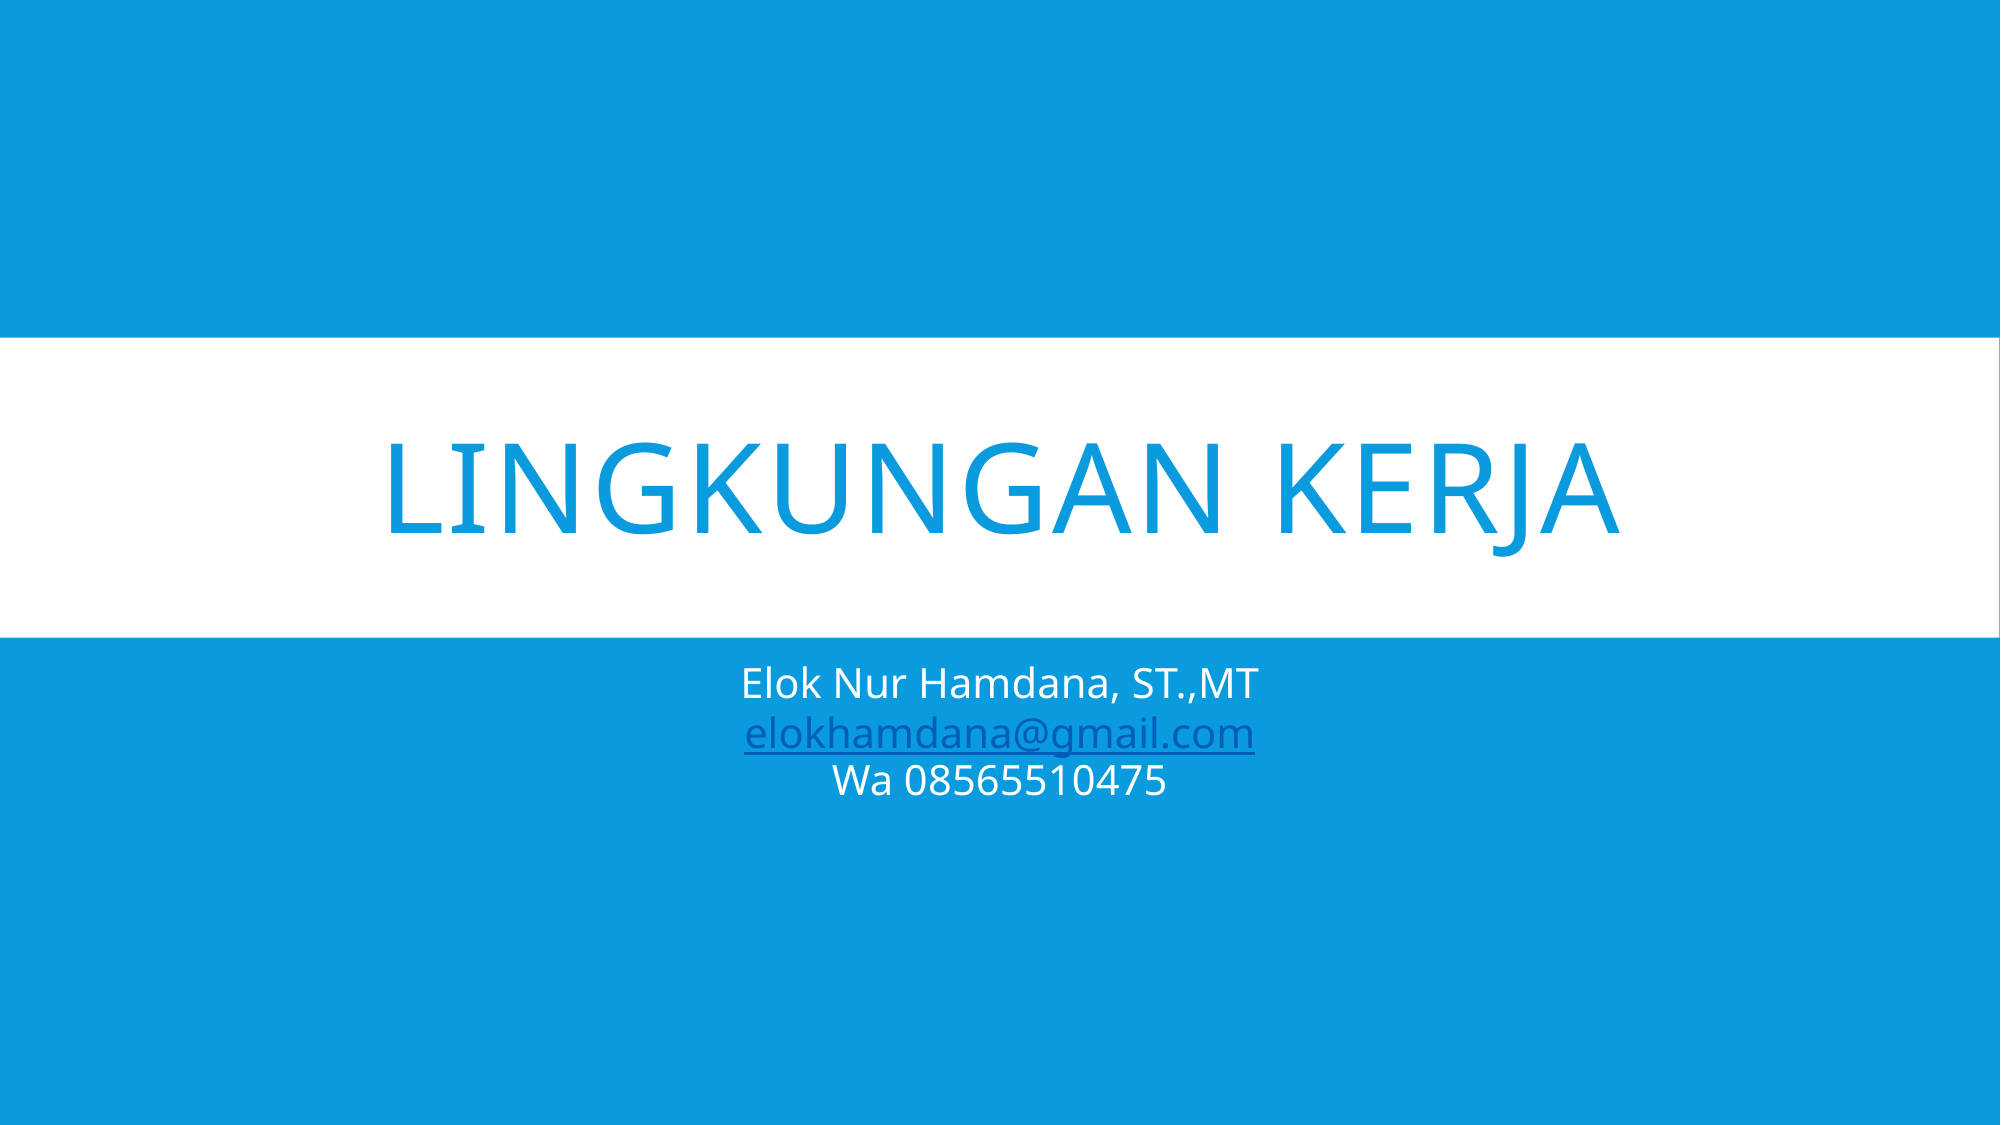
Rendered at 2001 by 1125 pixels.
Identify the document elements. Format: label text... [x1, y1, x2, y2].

subtitle Elok Nur Hamdana, ST.,MT elokhamdana@gmail.com Wa 08565510475 [249, 655, 1750, 871]
title Lingkungan Kerja [60, 355, 1942, 641]
